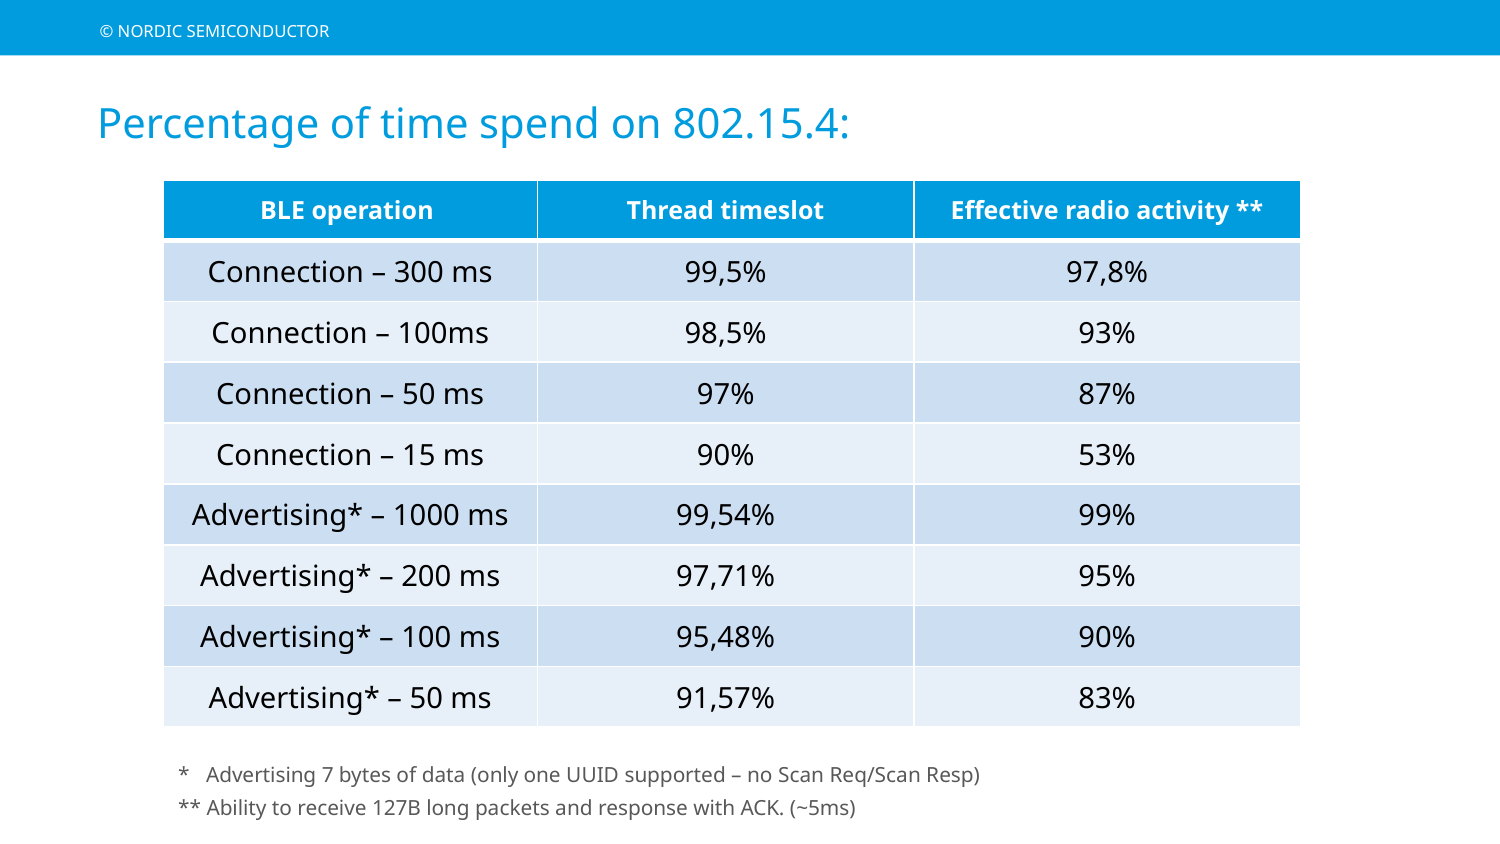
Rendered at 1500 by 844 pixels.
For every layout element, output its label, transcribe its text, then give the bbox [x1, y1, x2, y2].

title Percentage of time spend on 802.15.4: [81, 70, 1382, 155]
table_cell 53% [915, 424, 1300, 483]
table_cell 99,54% [538, 485, 913, 544]
table_cell 99,5% [538, 243, 913, 301]
table_cell 90% [538, 424, 913, 483]
table_cell Advertising* – 1000 ms [164, 485, 537, 544]
table_cell Advertising* – 50 ms [164, 667, 537, 726]
list * Advertising 7 bytes of data (only one UUID supported – no Scan Req/Scan Resp) ** Ability to receive 127B long packets and response with ACK. (~5ms) [162, 746, 1301, 810]
table_cell Connection – 300 ms [164, 243, 537, 301]
table_cell Advertising* – 100 ms [164, 606, 537, 666]
table_cell 91,57% [538, 667, 913, 726]
table_cell Connection – 15 ms [164, 424, 537, 483]
table_header Thread timeslot [538, 181, 913, 238]
table_cell 97,8% [915, 243, 1300, 301]
table_cell 99% [915, 485, 1300, 544]
table_cell 97,71% [538, 546, 913, 605]
table_cell 97% [538, 363, 913, 422]
table_header Effective radio activity ** [915, 181, 1300, 238]
table_cell 95% [915, 546, 1300, 605]
table_cell 93% [915, 302, 1300, 361]
table_cell 83% [915, 667, 1300, 726]
table_cell Advertising* – 200 ms [164, 546, 537, 605]
table_cell 95,48% [538, 606, 913, 666]
table_cell 98,5% [538, 302, 913, 361]
table_cell 90% [915, 606, 1300, 666]
table_header BLE operation [164, 181, 537, 238]
table_cell Connection – 50 ms [164, 363, 537, 422]
table_cell 87% [915, 363, 1300, 422]
table_cell Connection – 100ms [164, 302, 537, 361]
